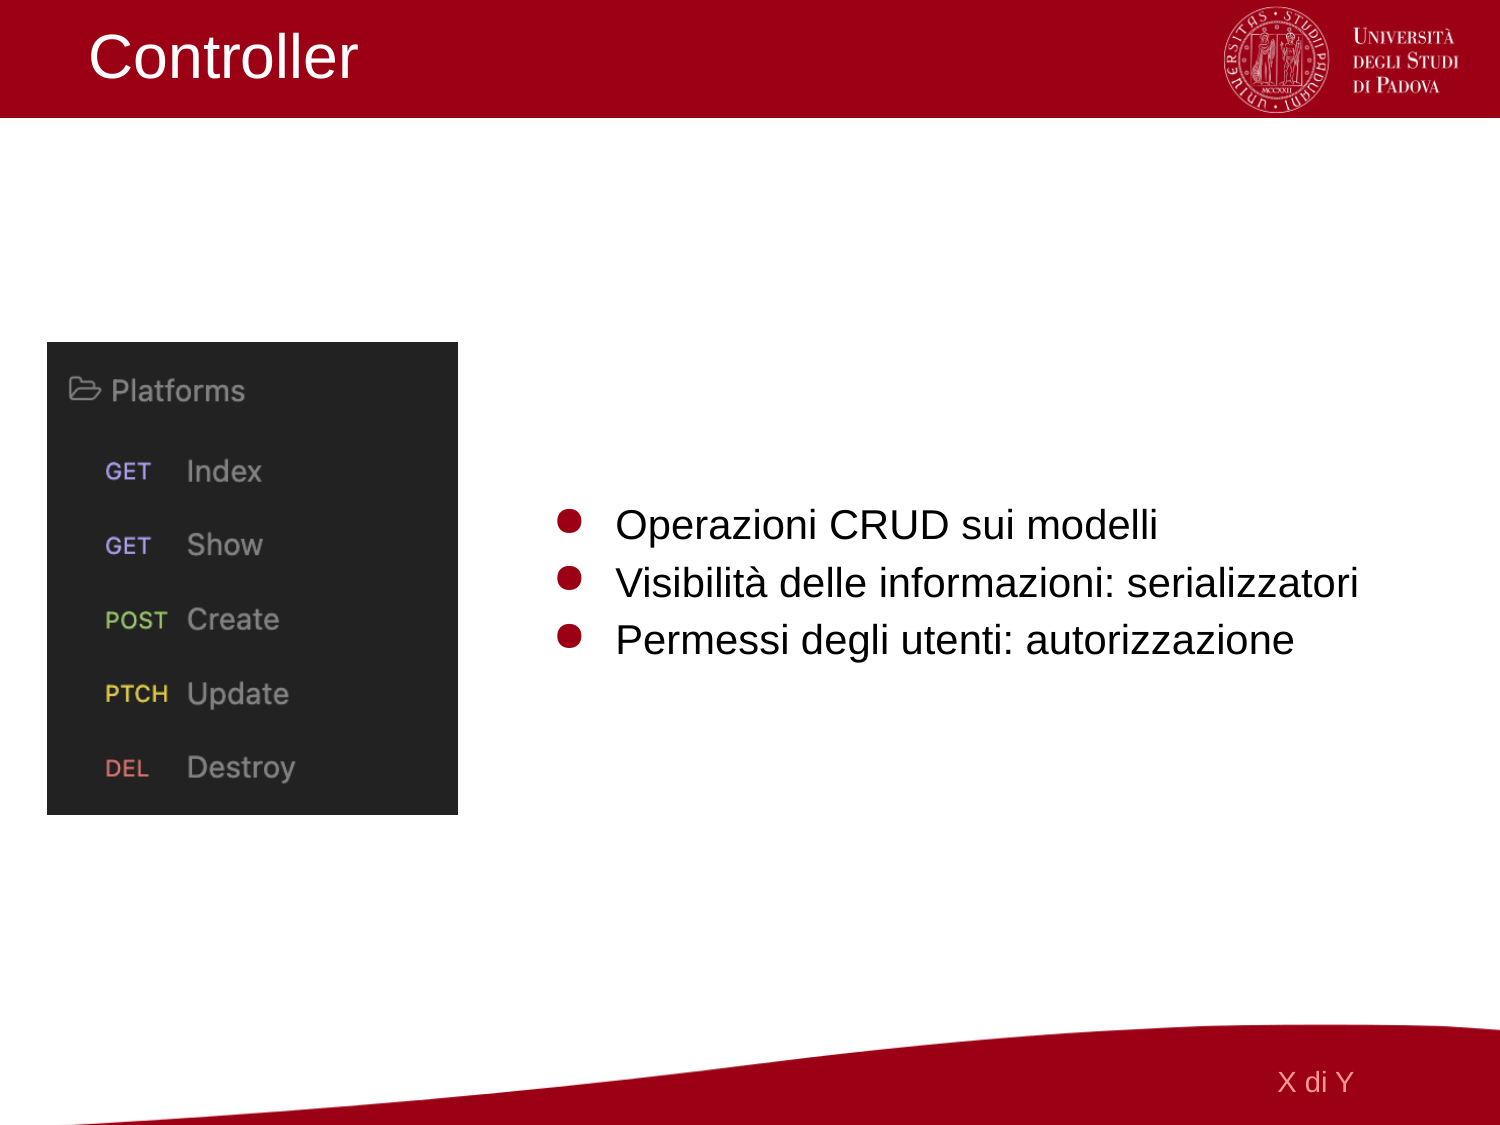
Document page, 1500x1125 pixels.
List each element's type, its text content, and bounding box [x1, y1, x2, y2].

text_box X di Y [1132, 1049, 1500, 1112]
picture [1, 1019, 1500, 1125]
picture [46, 342, 459, 815]
text_box Operazioni CRUD sui modelli Visibilità delle informazioni: serializzatori Permessi degli utenti: autorizzazione [526, 477, 1429, 681]
title Controller [75, 0, 931, 116]
picture [0, 0, 1500, 118]
